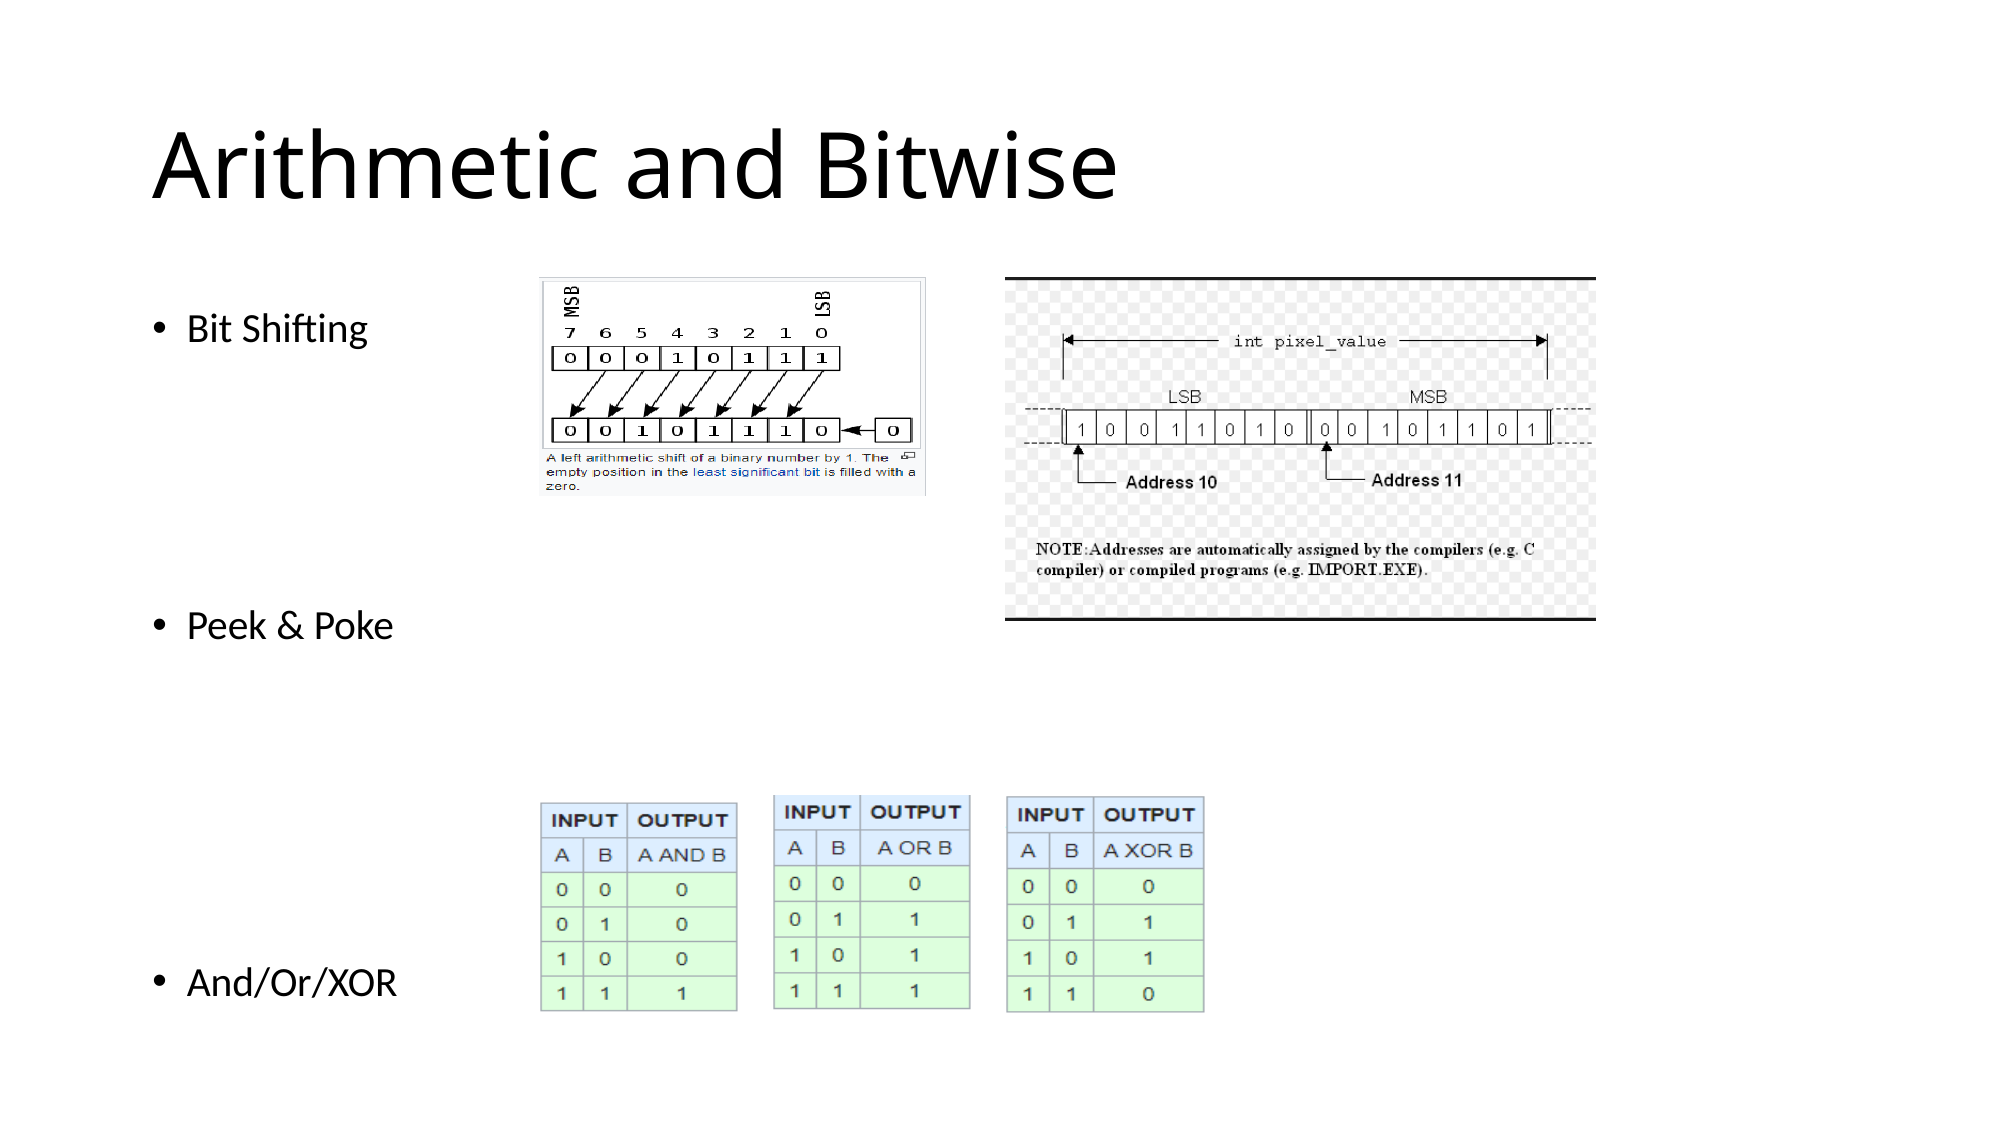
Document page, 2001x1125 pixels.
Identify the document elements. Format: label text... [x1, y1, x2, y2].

picture [1005, 795, 1208, 1014]
picture [772, 795, 975, 1012]
picture [539, 277, 932, 496]
title Arithmetic and Bitwise [137, 59, 1863, 278]
picture [539, 795, 741, 1014]
list Bit Shifting Peek & Poke And/Or/XOR [137, 299, 1863, 1014]
picture [1005, 277, 1596, 621]
